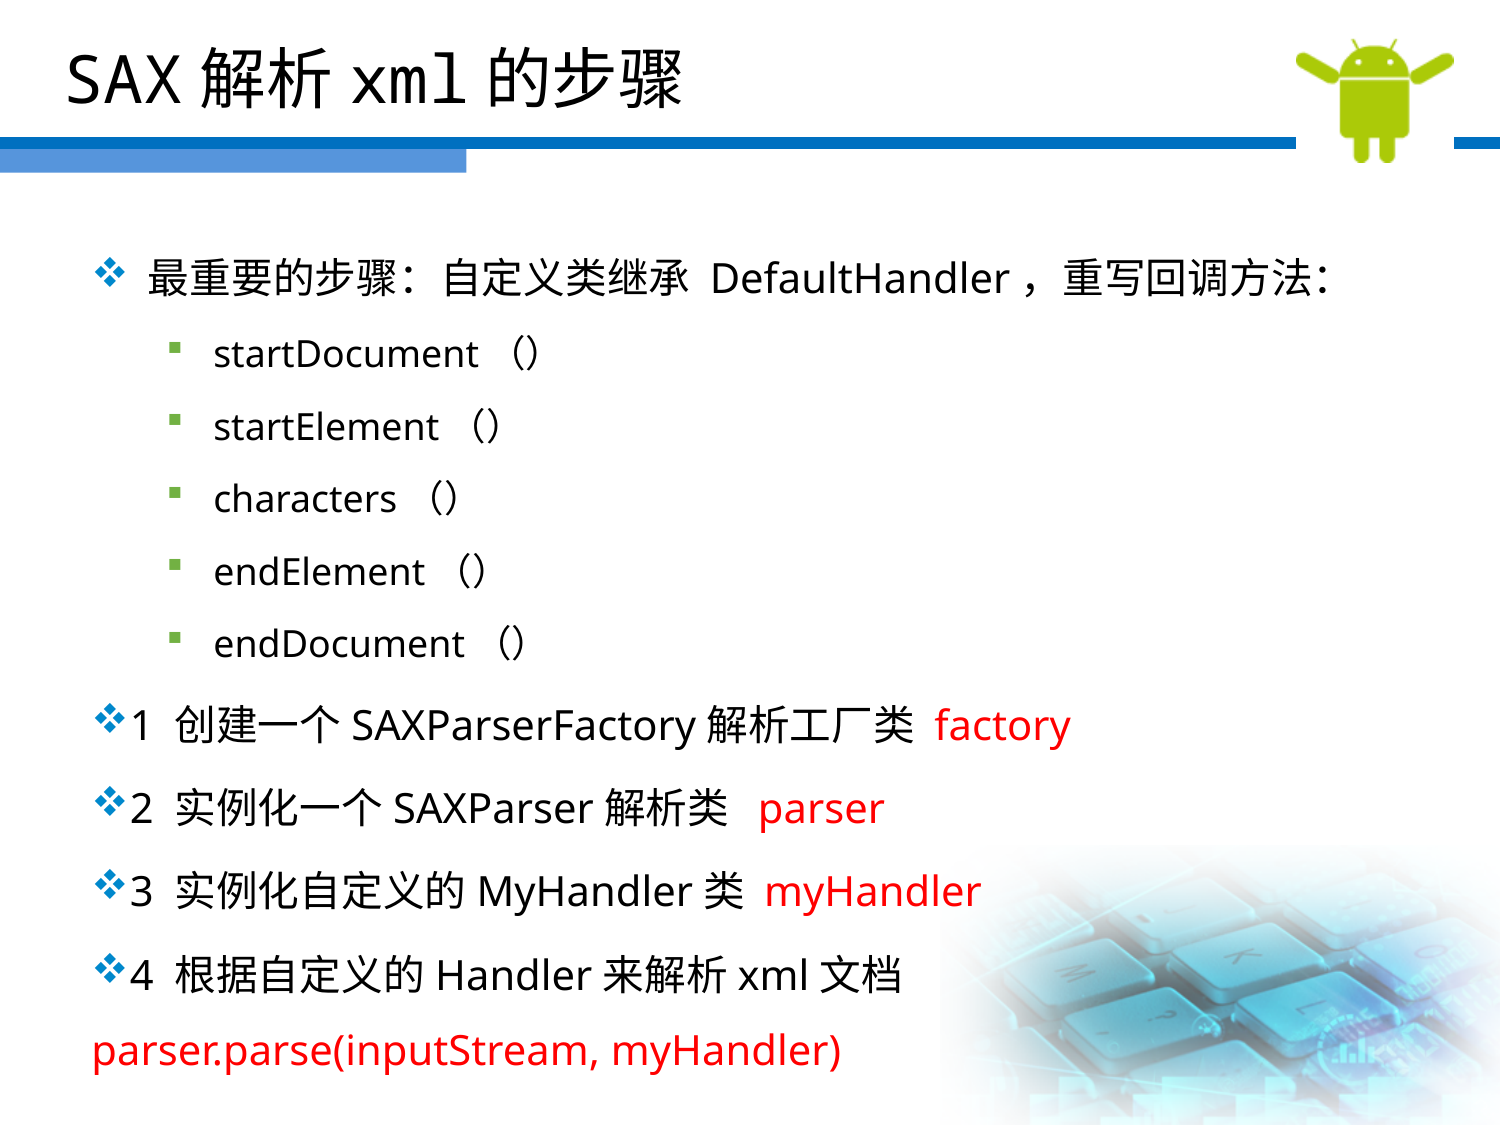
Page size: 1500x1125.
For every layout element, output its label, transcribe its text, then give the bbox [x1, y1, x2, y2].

text_box 最重要的步骤：自定义类继承 DefaultHandler，重写回调方法： startDocument（） startElement（） characters（） endElement（） endDocument（） 1 创建一个SAXParserFactory解析工厂类 factory 2 实例化一个SAXParser解析类 parser 3 实例化自定义的MyHandler类 myHandler 4 根据自定义的Handler来解析xml文档 parser.parse(inputStream, myHandler) [76, 219, 1427, 1035]
picture [940, 845, 1500, 1125]
picture [1296, 33, 1454, 163]
text_box SAX解析xml的步骤 [48, 29, 1034, 137]
